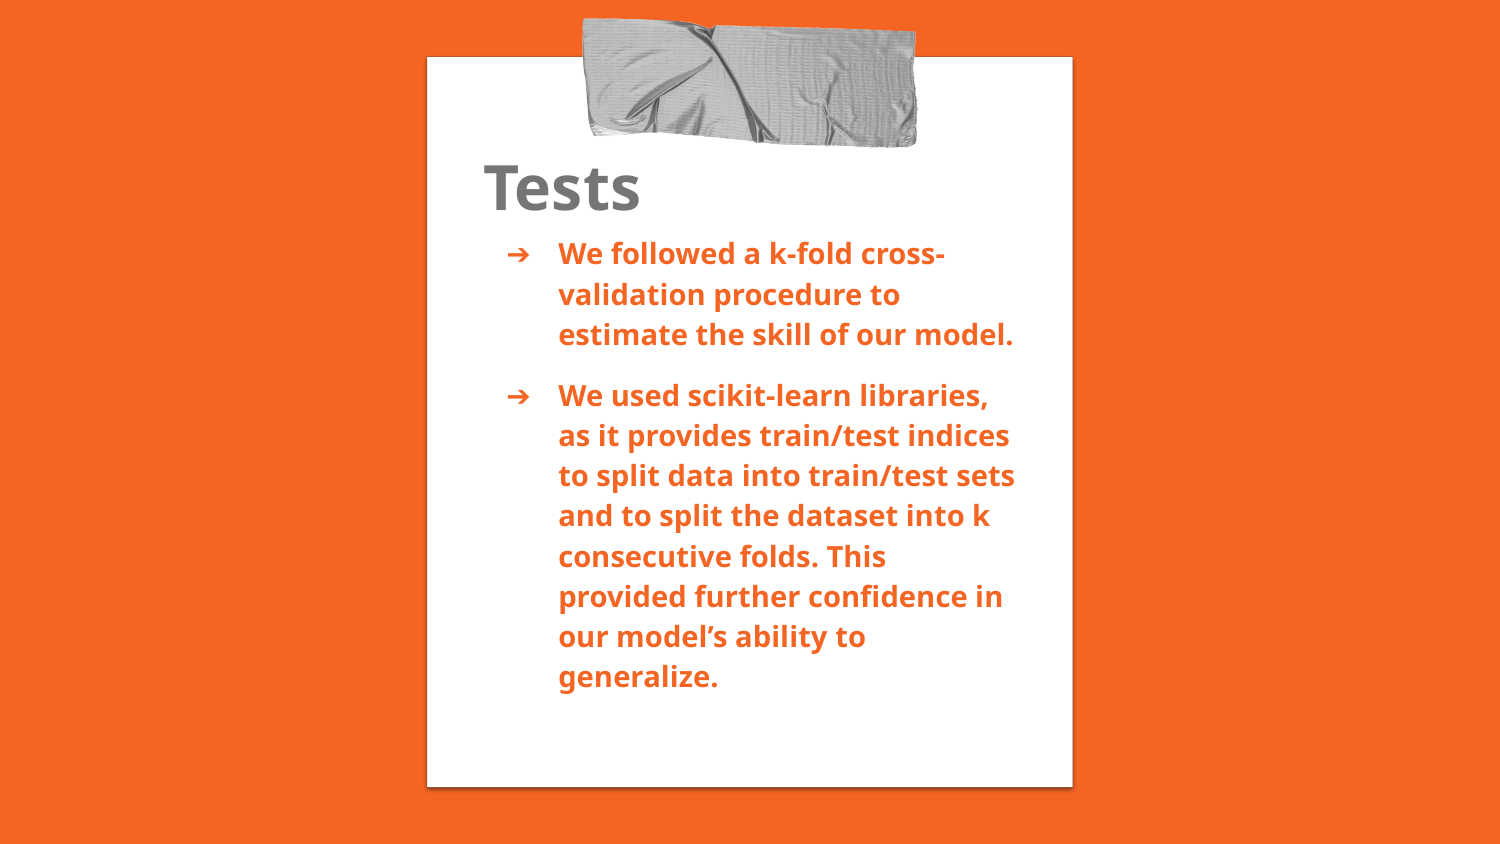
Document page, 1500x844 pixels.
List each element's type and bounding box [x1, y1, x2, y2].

picture [400, 16, 1100, 818]
